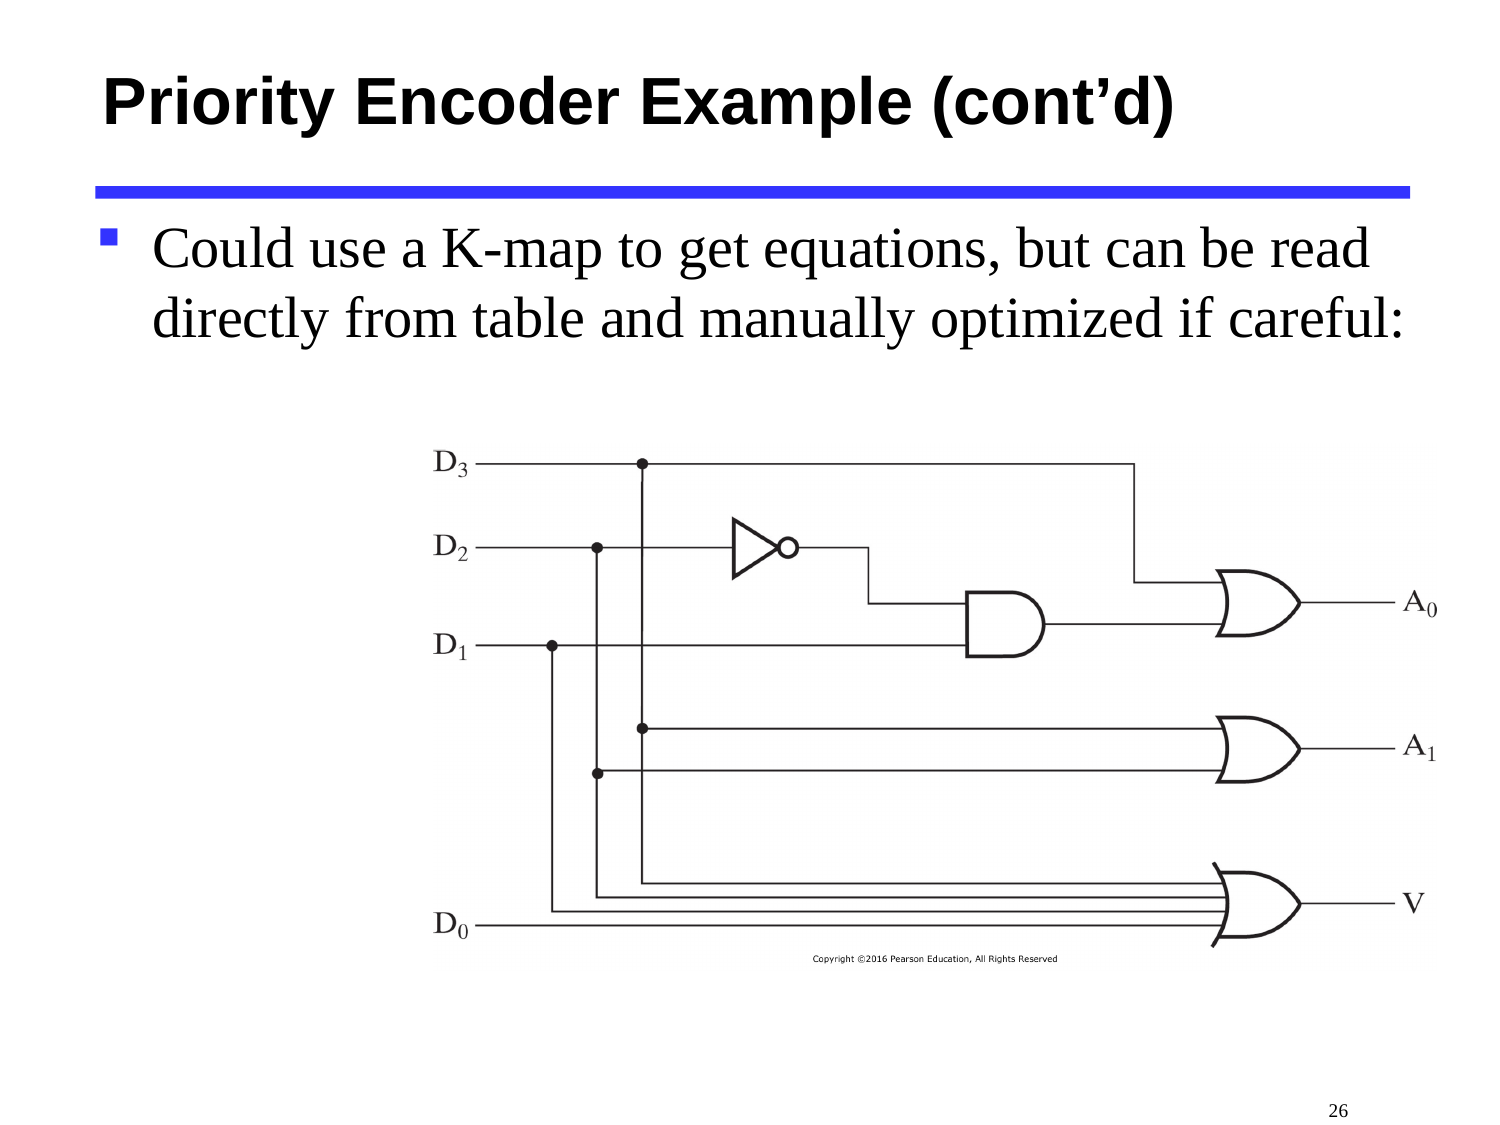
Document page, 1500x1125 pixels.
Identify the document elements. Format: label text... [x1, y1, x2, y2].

title Priority Encoder Example (cont’d) [87, 14, 1500, 182]
picture [433, 443, 1437, 971]
slide_number 26 [1185, 1068, 1500, 1125]
